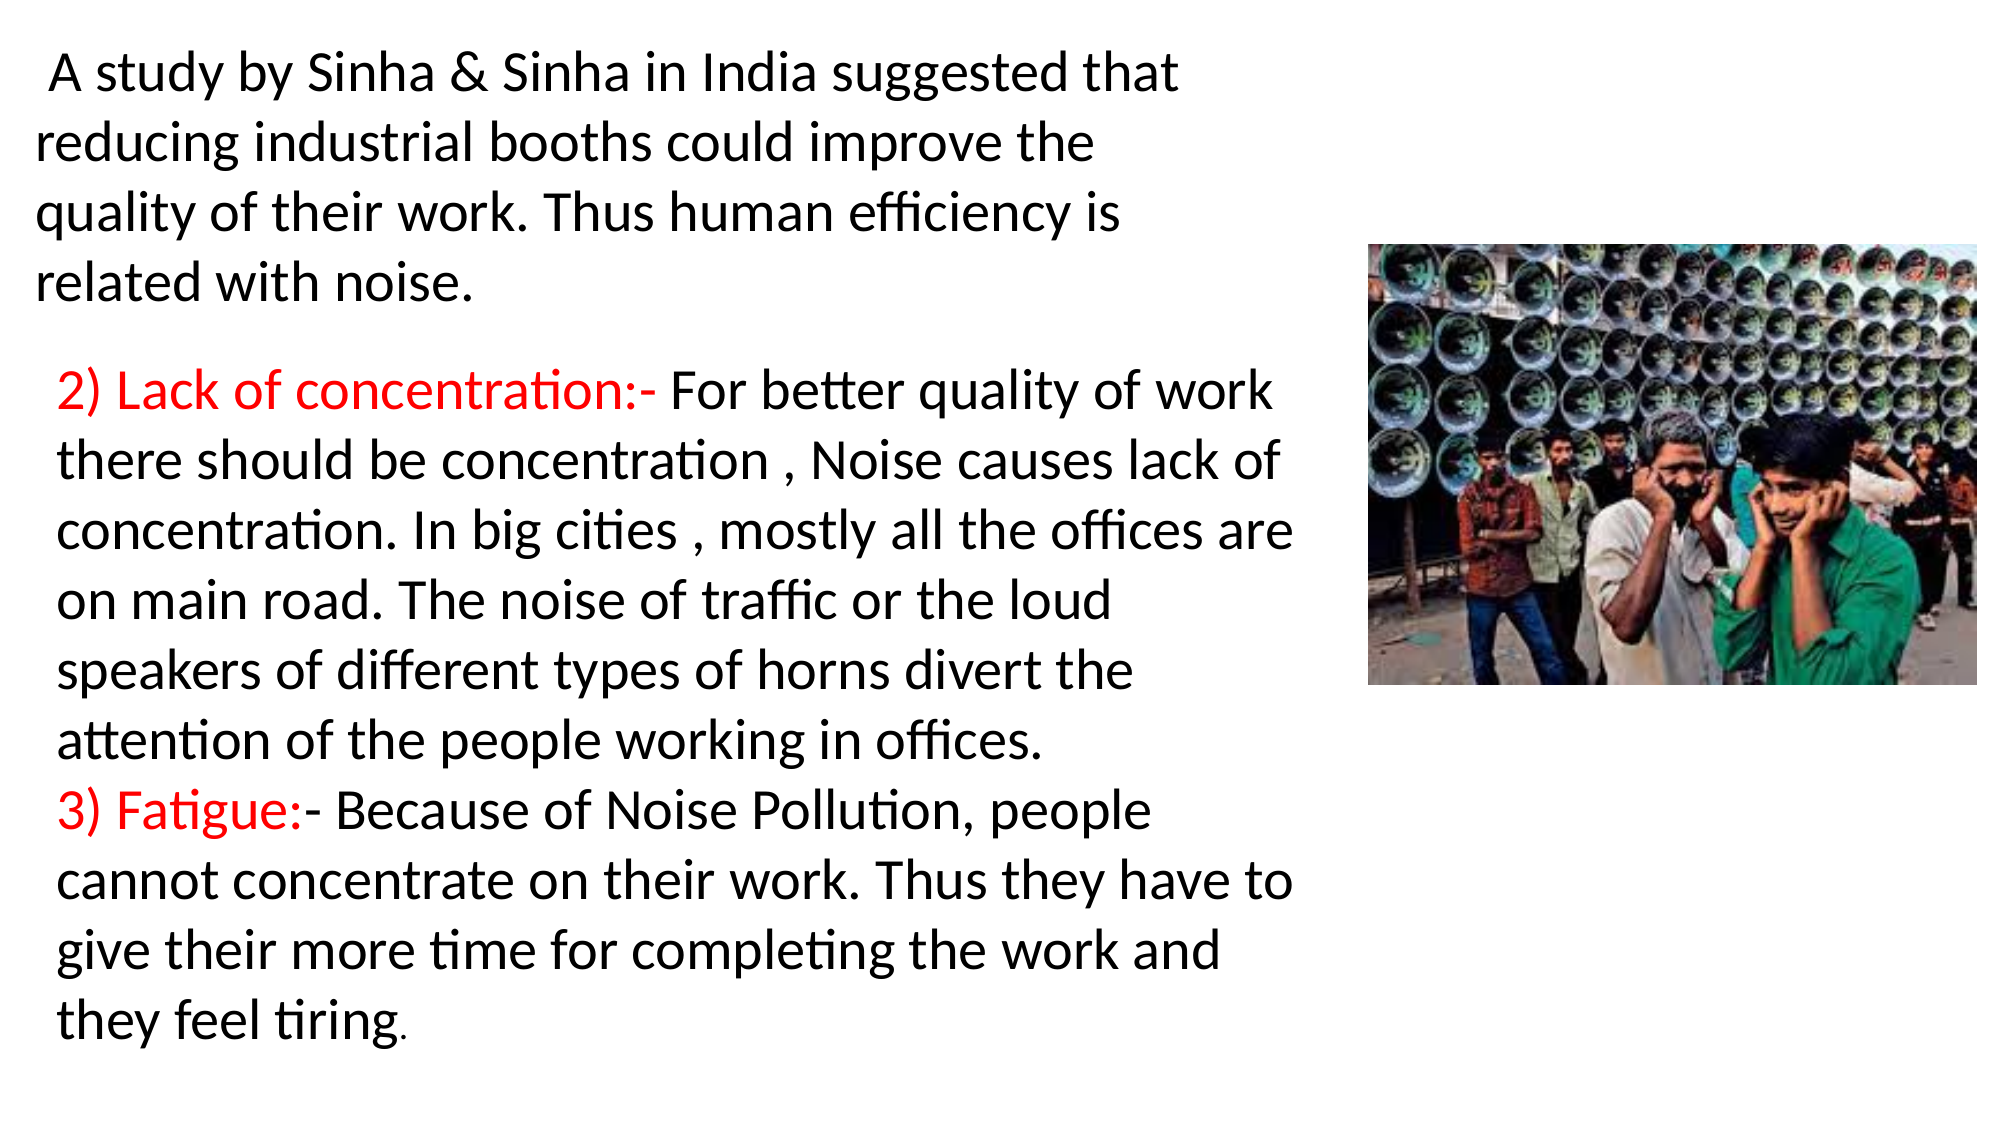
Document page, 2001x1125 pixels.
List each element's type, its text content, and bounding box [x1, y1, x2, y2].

picture [1368, 244, 1977, 685]
text_box A study by Sinha & Sinha in India suggested that reducing industrial booths could improve the quality of their work. Thus human efficiency is related with noise. [20, 26, 1200, 321]
text_box 2) Lack of concentration:- For better quality of work there should be concentration , Noise causes lack of concentration. In big cities , mostly all the offices are on main road. The noise of traffic or the loud speakers of different types of horns divert the attention of the people working in offices. 3) Fatigue:- Because of Noise Pollution, people cannot concentrate on their work. Thus they have to give their more time for completing the work and they feel tiring. [41, 343, 1340, 1059]
